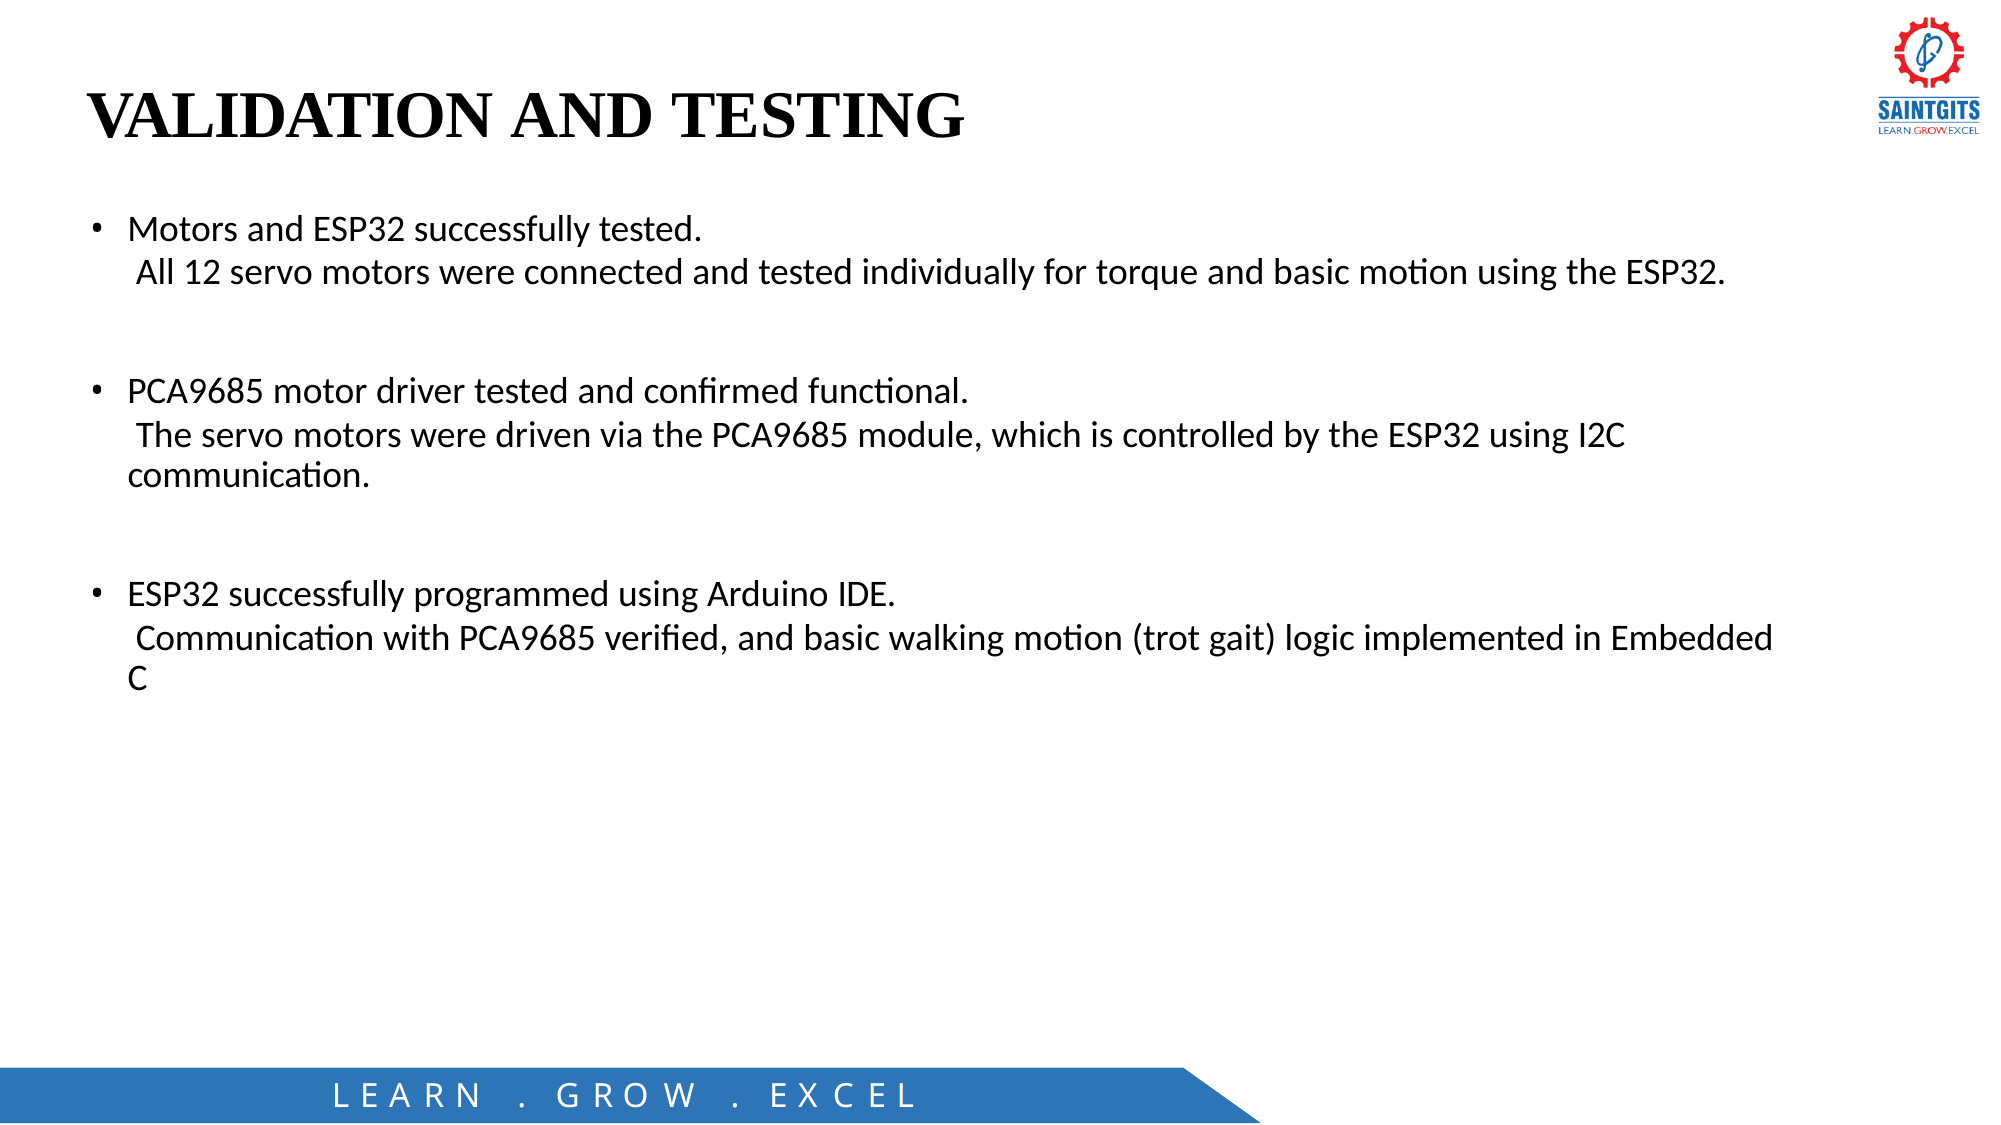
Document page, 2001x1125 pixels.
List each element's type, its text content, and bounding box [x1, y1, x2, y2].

text_box . [515, 1074, 527, 1115]
title VALIDATION AND TESTING [84, 69, 979, 260]
text_box L E A R N [329, 1074, 486, 1115]
footer E X C E L [767, 1074, 918, 1125]
picture [1878, 17, 1980, 134]
slide_number G R O W [553, 1074, 699, 1125]
text_box Motors and ESP32 successfully tested. All 12 servo motors were connected and tested individually for torque and basic motion using the ESP32. PCA9685 motor driver tested and confirmed functional. The servo motors were driven via the PCA9685 module, which is controlled by the ESP32 using I2C communication. ESP32 successfully programmed using Arduino IDE. Communication with PCA9685 verified, and basic walking motion (trot gait) logic implemented in Embedded C [87, 204, 1786, 698]
text_box . [728, 1074, 740, 1115]
